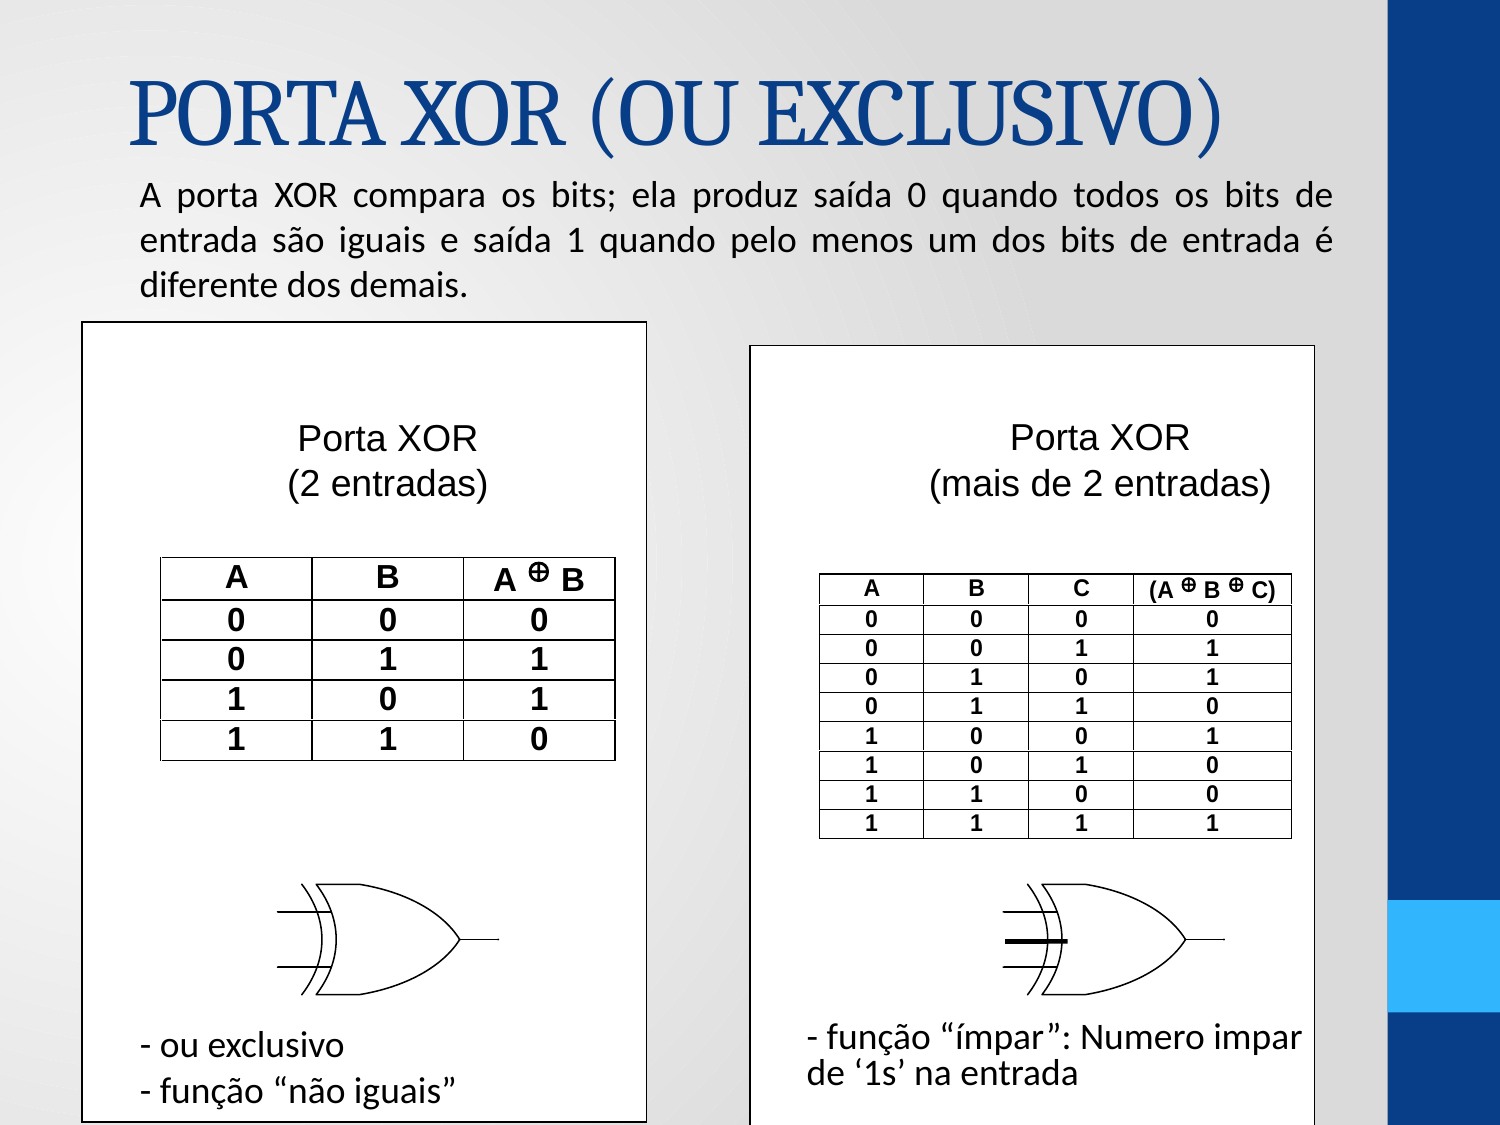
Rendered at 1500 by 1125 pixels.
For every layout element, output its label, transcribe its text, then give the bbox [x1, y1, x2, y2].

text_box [268, 937, 508, 1063]
text_box [81, 322, 647, 549]
text_box Porta XOR (2 entradas) [194, 422, 582, 510]
text_box - função “ímpar”: Numero impar de ‘1s’ na entrada [791, 1013, 1319, 1101]
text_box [111, 572, 1500, 928]
text_box Porta XOR (mais de 2 entradas) [817, 421, 1384, 510]
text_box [0, 555, 1139, 800]
text_box [749, 937, 1315, 1125]
text_box - ou exclusivo - função “não iguais” [124, 1028, 652, 1117]
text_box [993, 858, 1234, 1063]
title PORTA XOR (OU EXCLUSIVO) [112, 13, 1388, 201]
text_box A porta XOR compara os bits; ela produz saída 0 quando todos os bits de entrada são iguais e saída 1 quando pelo menos um dos bits de entrada é diferente dos demais. [124, 162, 1350, 313]
text_box [81, 807, 647, 1123]
text_box [749, 345, 1315, 565]
